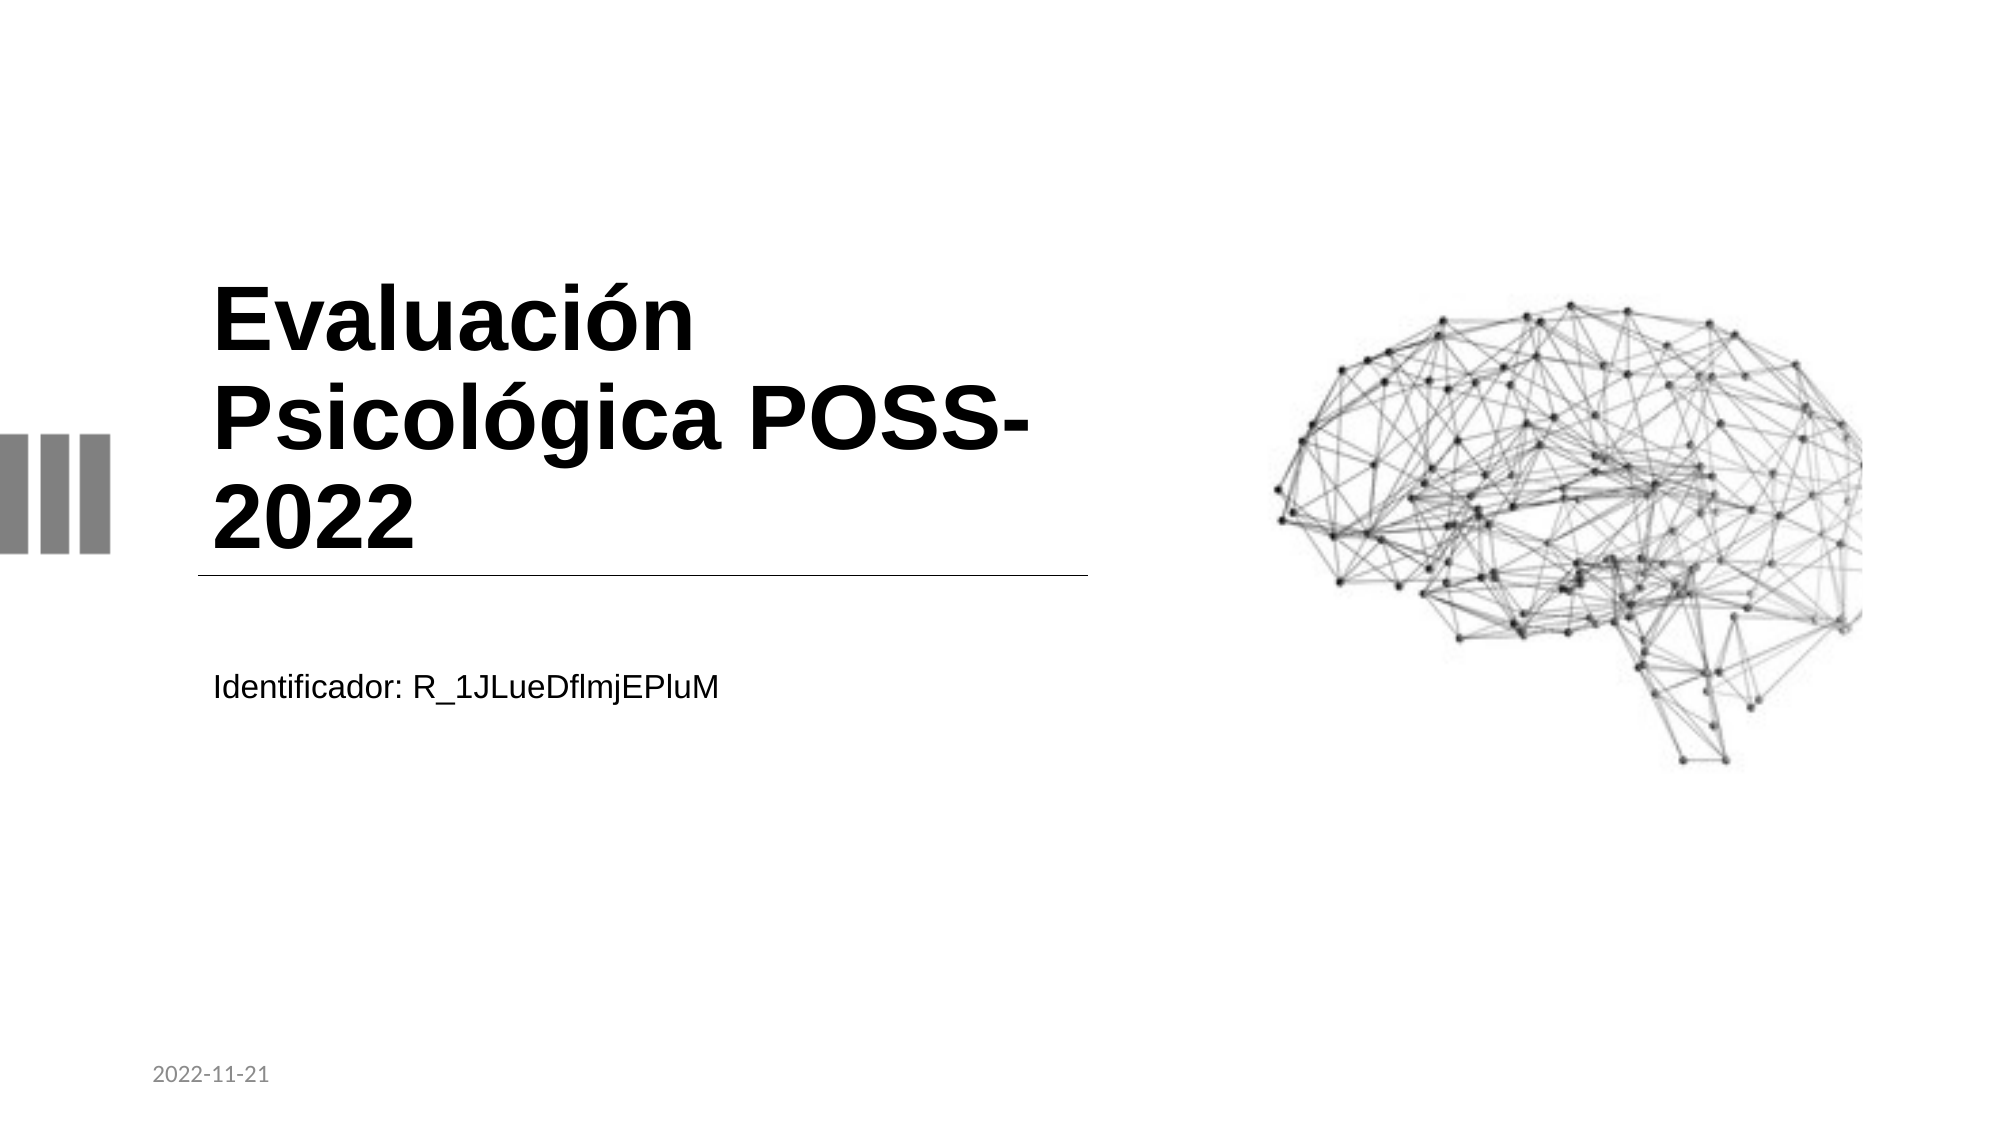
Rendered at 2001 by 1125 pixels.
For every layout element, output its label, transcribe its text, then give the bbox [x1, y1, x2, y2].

picture [1202, 208, 1863, 860]
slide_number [137, 1042, 588, 1103]
title Evaluación Psicológica POSS-2022 [197, 184, 1088, 576]
picture [0, 420, 123, 563]
subtitle Identificador: R_1JLueDflmjEPluM [197, 590, 1398, 863]
